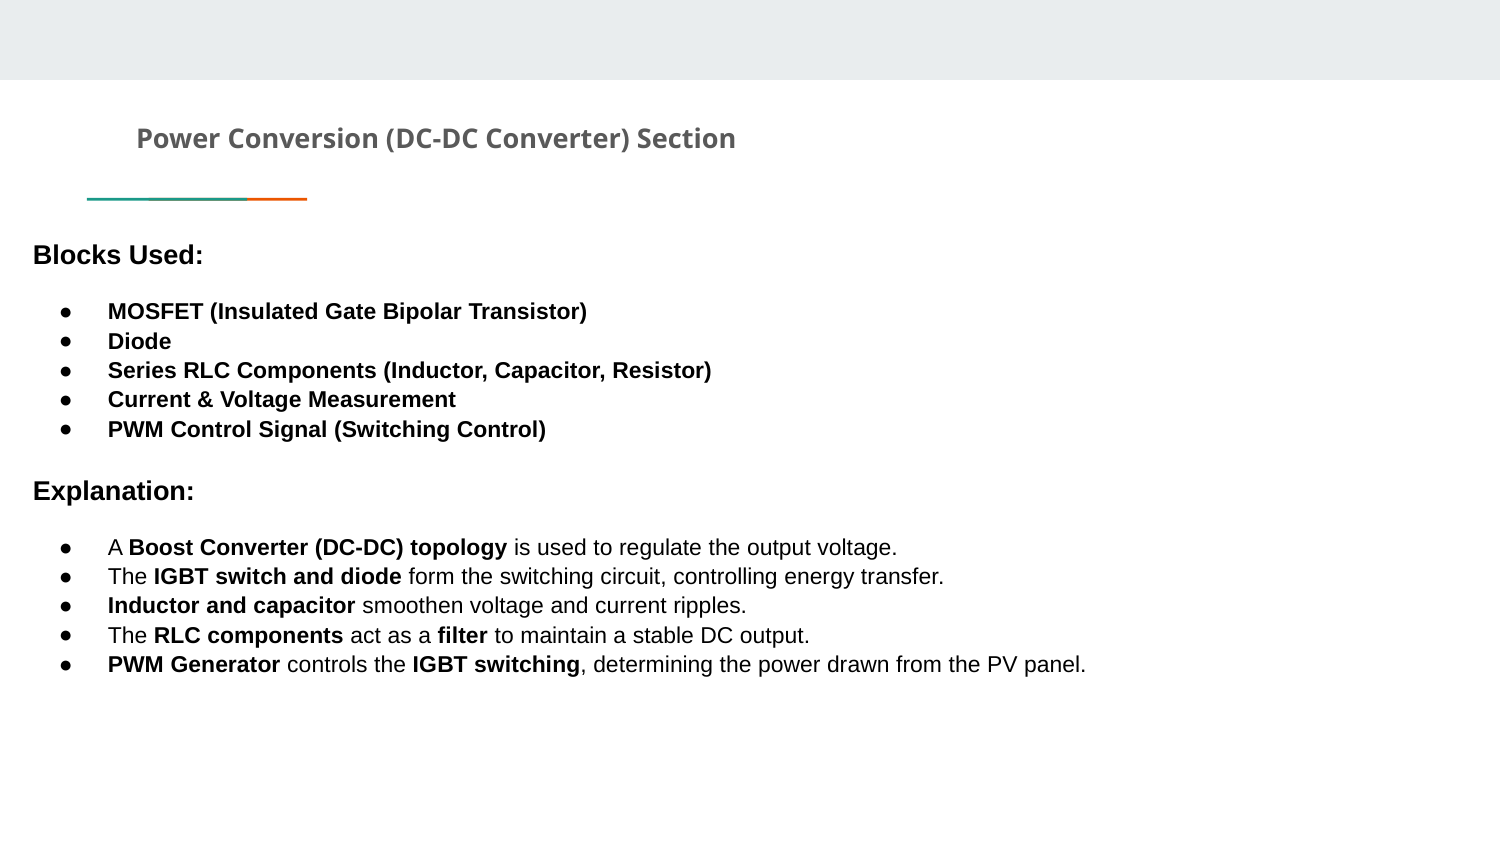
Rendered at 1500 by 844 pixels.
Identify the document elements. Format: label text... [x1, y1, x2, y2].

title Power Conversion (DC-DC Converter) Section [121, 99, 1383, 188]
list Blocks Used: MOSFET (Insulated Gate Bipolar Transistor) Diode Series RLC Components (Inductor, Capacitor, Resistor) Current & Voltage Measurement PWM Control Signal (Switching Control) Explanation: A Boost Converter (DC-DC) topology is used to regulate the output voltage. The IGBT switch and diode form the switching circuit, controlling energy transfer. Inductor and capacitor smoothen voltage and current ripples. The RLC components act as a filter to maintain a stable DC output. PWM Generator controls the IGBT switching, determining the power drawn from the PV panel. [18, 220, 1486, 832]
